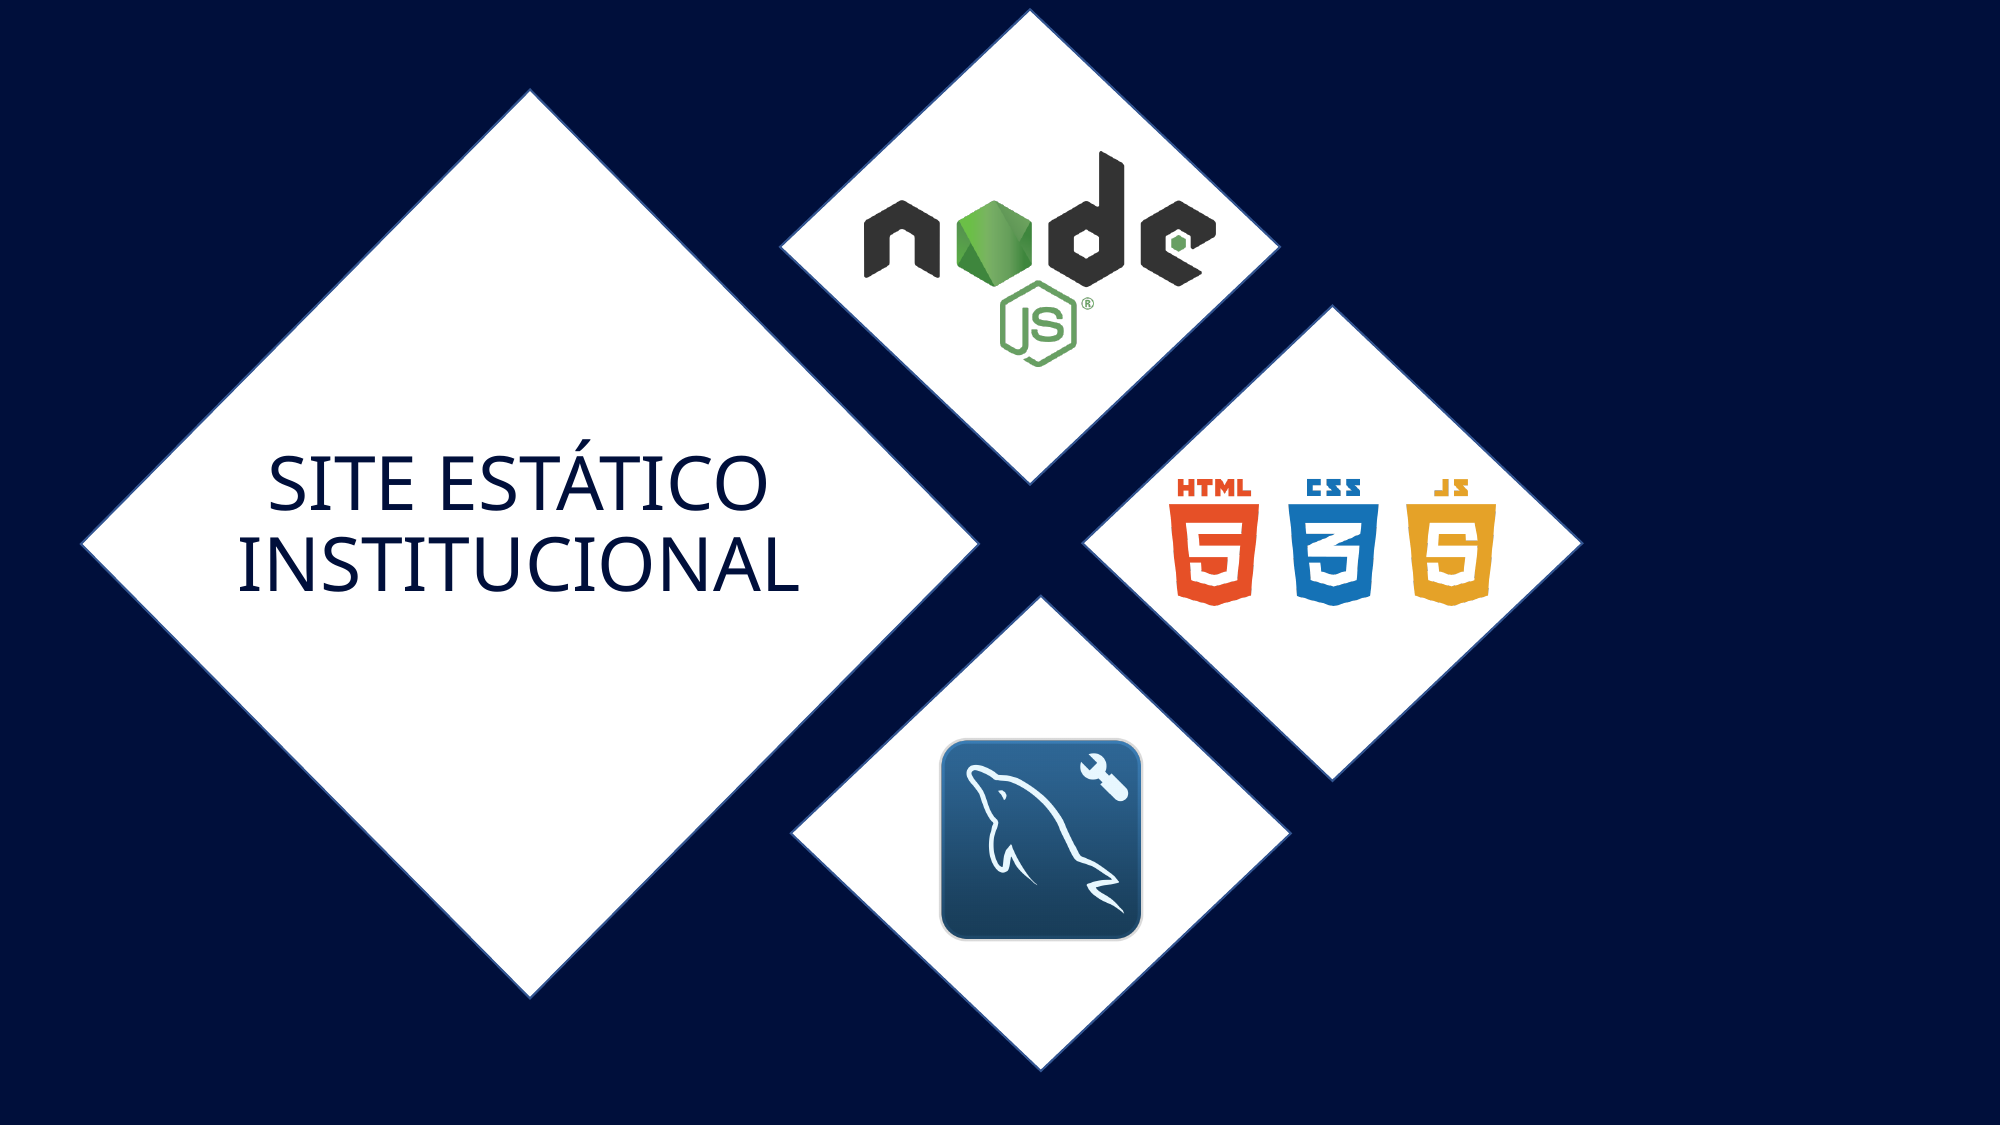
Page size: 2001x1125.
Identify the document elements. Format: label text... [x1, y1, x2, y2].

text_box [221, 688, 839, 1000]
text_box [879, 7, 1181, 151]
text_box [778, 165, 864, 329]
picture [1169, 469, 1496, 617]
text_box [904, 367, 1156, 487]
text_box [868, 430, 981, 658]
picture [864, 151, 1216, 367]
text_box [1080, 304, 1584, 783]
text_box [79, 452, 170, 636]
text_box [255, 87, 805, 366]
text_box [789, 594, 1293, 1073]
text_box SITE ESTÁTICO INSTITUCIONAL [170, 366, 868, 688]
text_box [1216, 184, 1282, 310]
picture [938, 737, 1144, 942]
